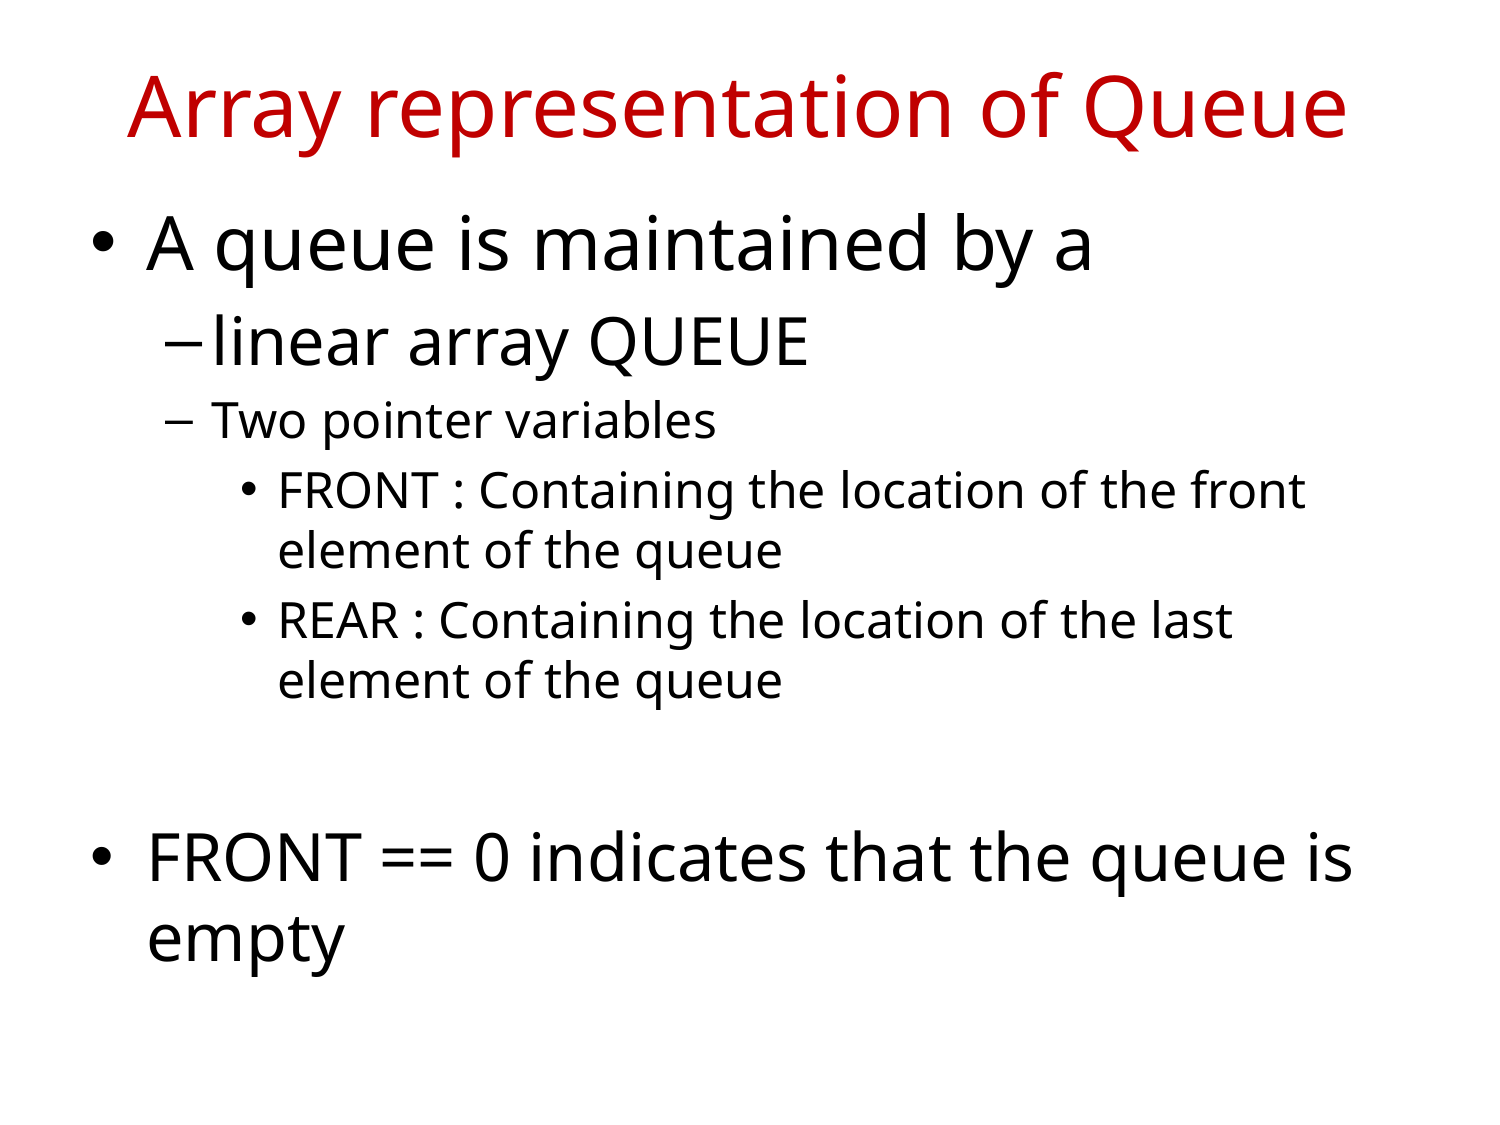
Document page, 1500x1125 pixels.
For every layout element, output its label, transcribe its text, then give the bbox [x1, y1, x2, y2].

title Array representation of Queue [75, 45, 1425, 163]
list A queue is maintained by a linear array QUEUE Two pointer variables FRONT : Containing the location of the front element of the queue REAR : Containing the location of the last element of the queue FRONT == 0 indicates that the queue is empty [75, 187, 1425, 1005]
